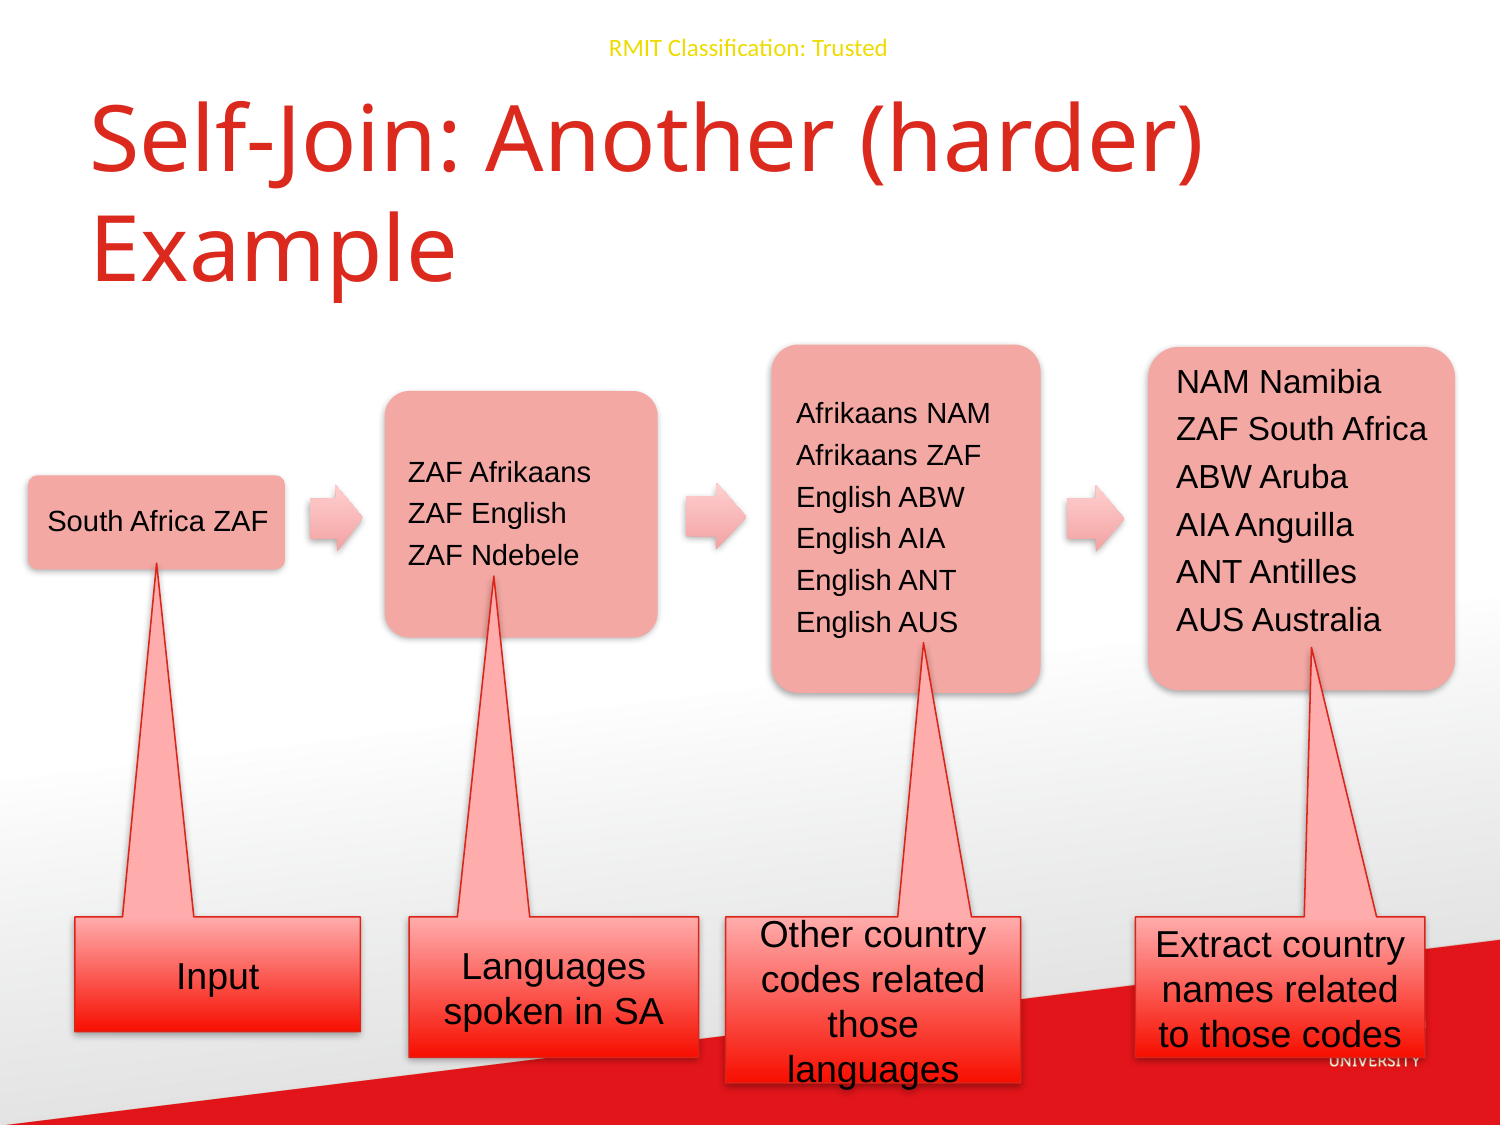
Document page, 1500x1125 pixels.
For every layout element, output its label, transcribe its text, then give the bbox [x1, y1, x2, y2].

text_box Extract country names related to those codes [1134, 814, 1426, 1059]
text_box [25, 232, 1457, 806]
title Self-Join: Another (harder) Example [75, 72, 1425, 230]
picture [0, 0, 1500, 1125]
text_box Other country codes related those languages [724, 814, 1022, 1084]
text_box Languages spoken in SA [408, 814, 700, 1059]
text_box Input [74, 814, 362, 1033]
